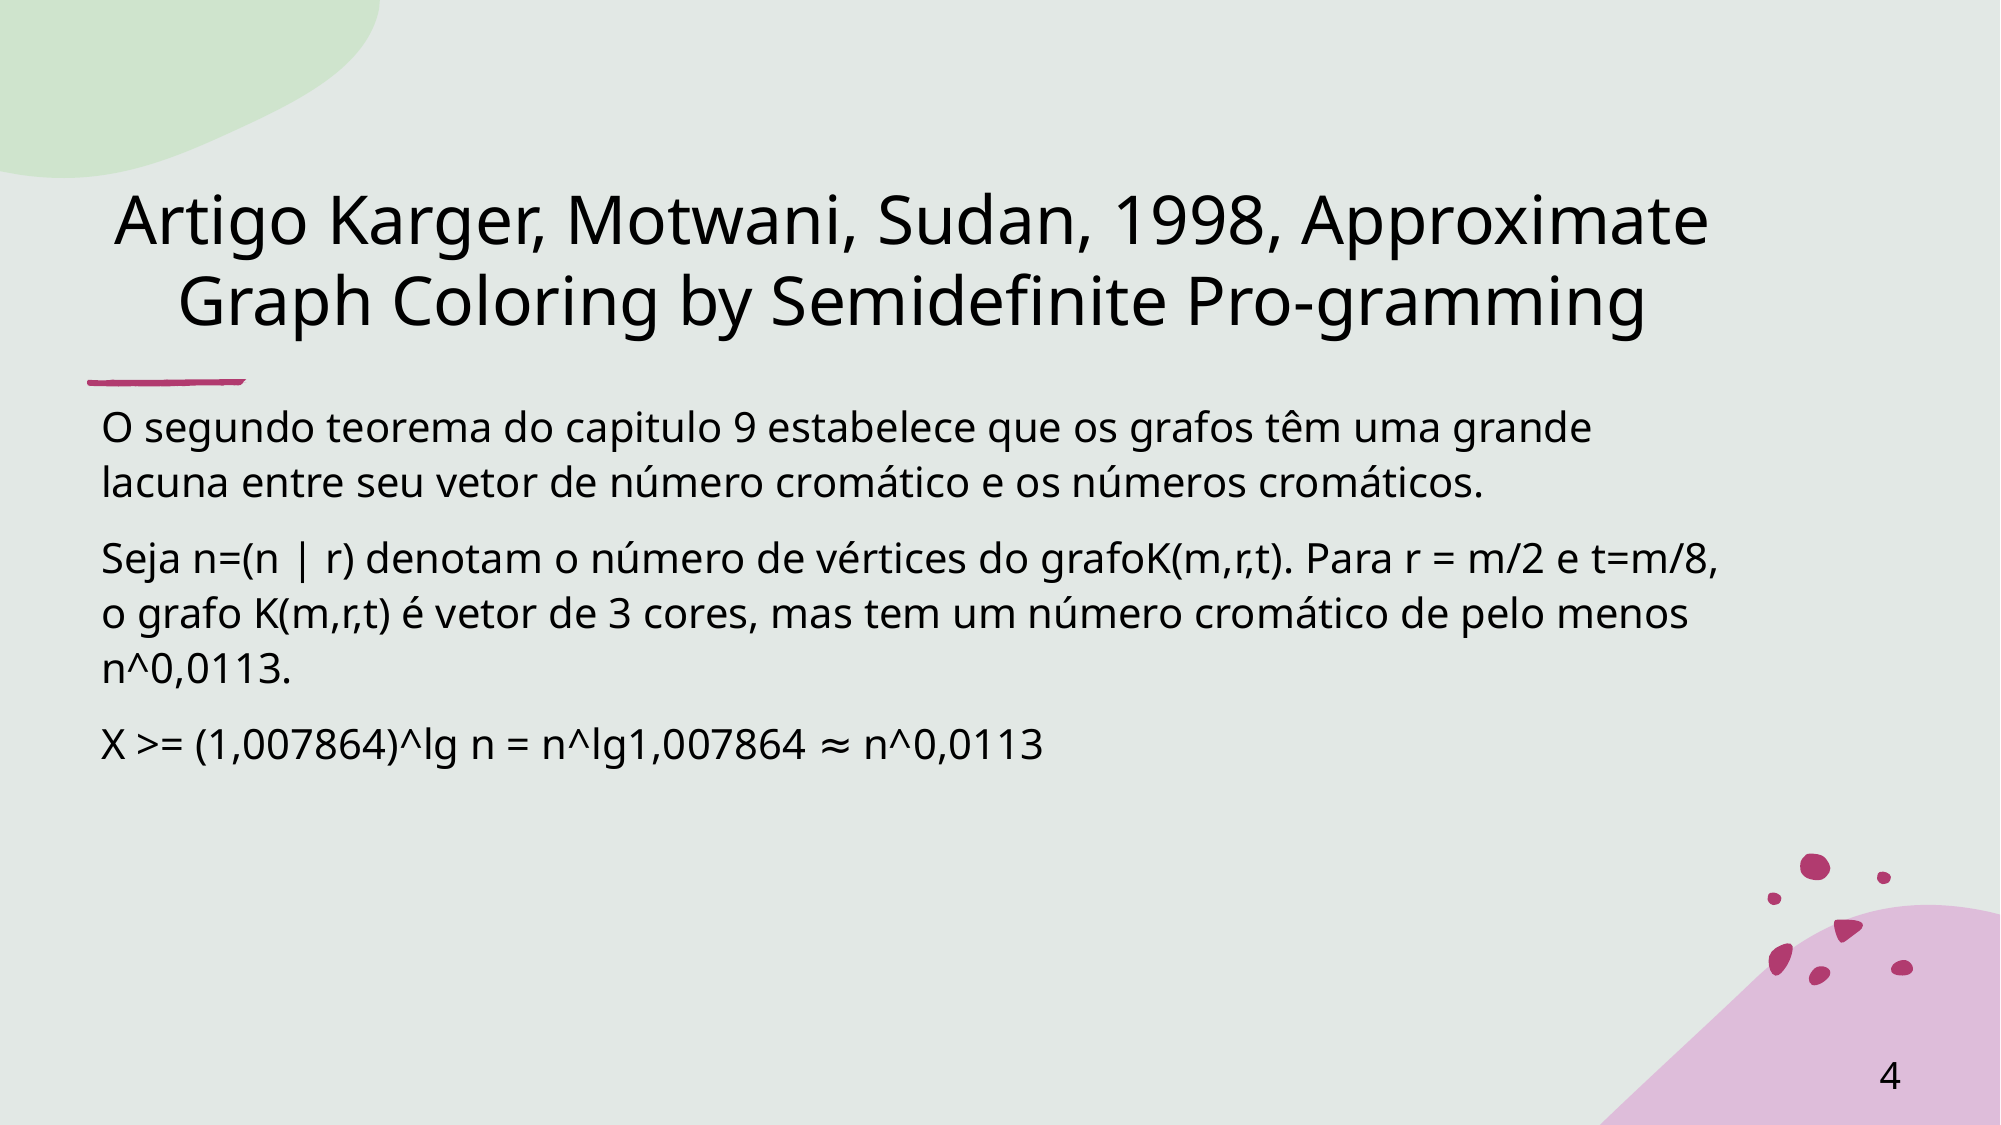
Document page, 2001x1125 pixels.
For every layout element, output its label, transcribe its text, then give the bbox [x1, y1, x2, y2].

text_box 4 [1864, 1044, 1962, 1105]
title Artigo Karger, Motwani, Sudan, 1998, Approximate Graph Coloring by Semidefinite Pro-gramming [86, 94, 1740, 347]
list O segundo teorema do capitulo 9 estabelece que os grafos têm uma grande lacuna entre seu vetor de número cromático e os números cromáticos. Seja n=(n | r) denotam o número de vértices do grafoK(m,r,t). Para r = m/2 e t=m/8, o grafo K(m,r,t) é vetor de 3 cores, mas tem um número cromático de pelo menos n^0,0113. X >= (1,007864)^lg n = n^lg1,007864 ≈ n^0,0113 [86, 387, 1740, 996]
